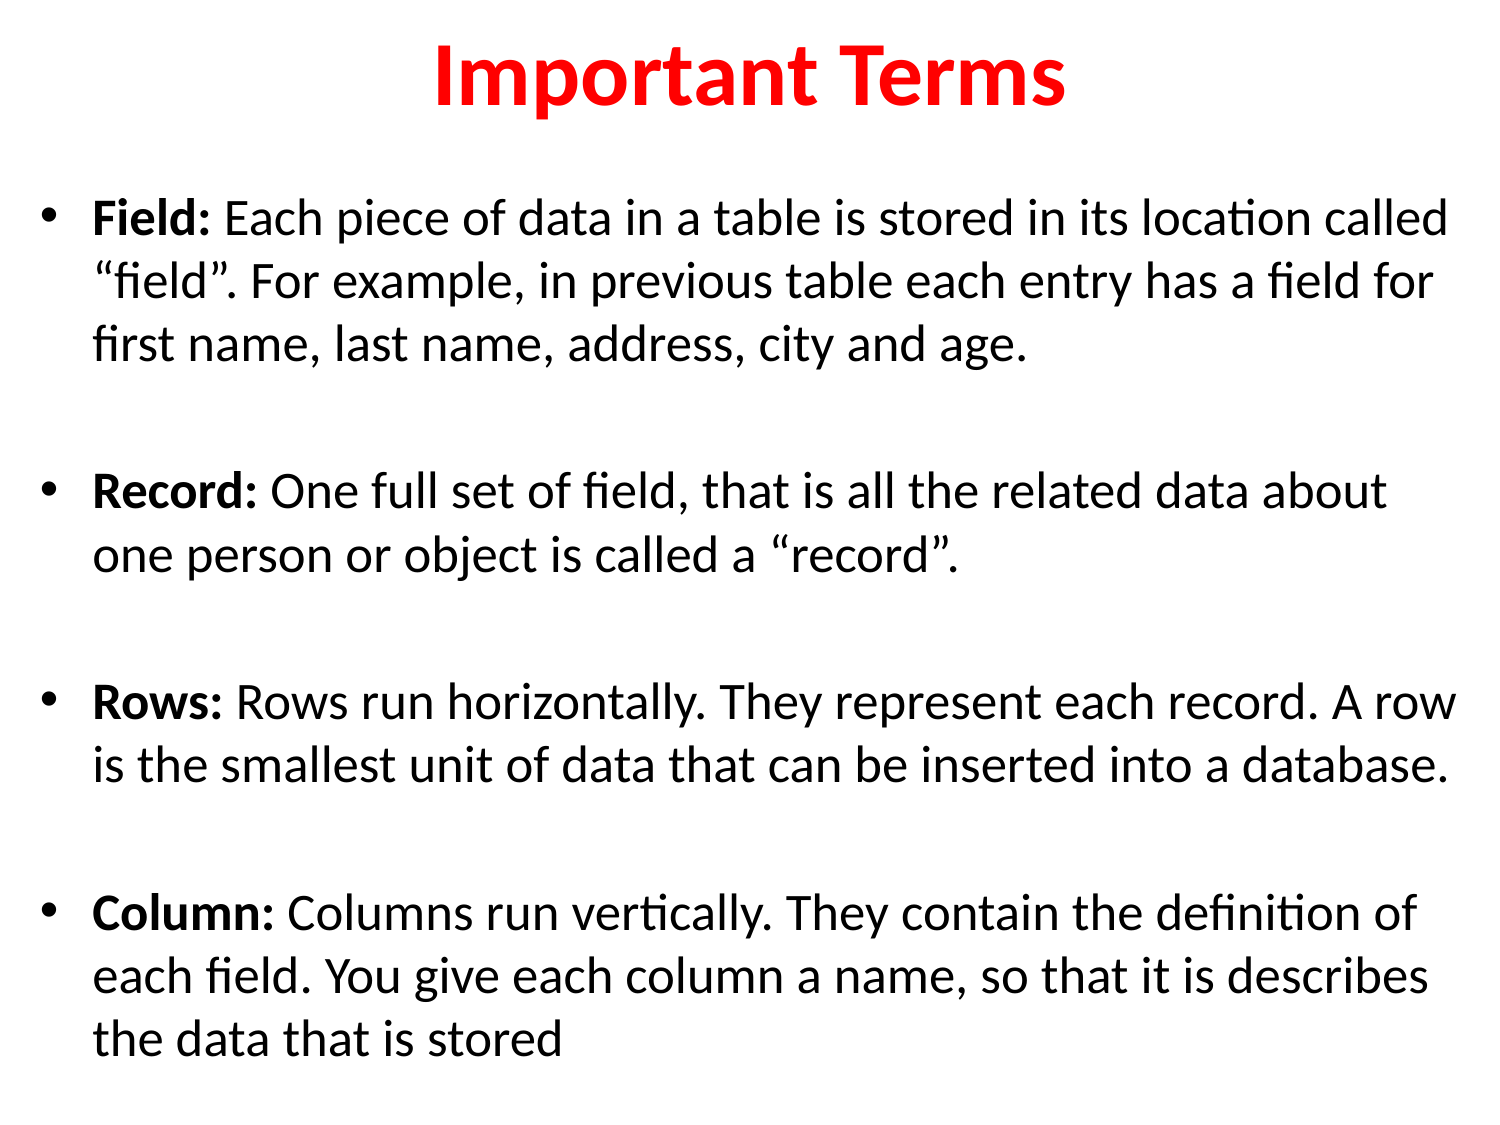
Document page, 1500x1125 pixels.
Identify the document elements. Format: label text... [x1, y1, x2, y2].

title Important Terms [75, 0, 1425, 138]
list Field: Each piece of data in a table is stored in its location called “field”. For example, in previous table each entry has a field for first name, last name, address, city and age. Record: One full set of field, that is all the related data about one person or object is called a “record”. Rows: Rows run horizontally. They represent each record. A row is the smallest unit of data that can be inserted into a database. Column: Columns run vertically. They contain the definition of each field. You give each column a name, so that it is describes the data that is stored [24, 174, 1475, 1088]
